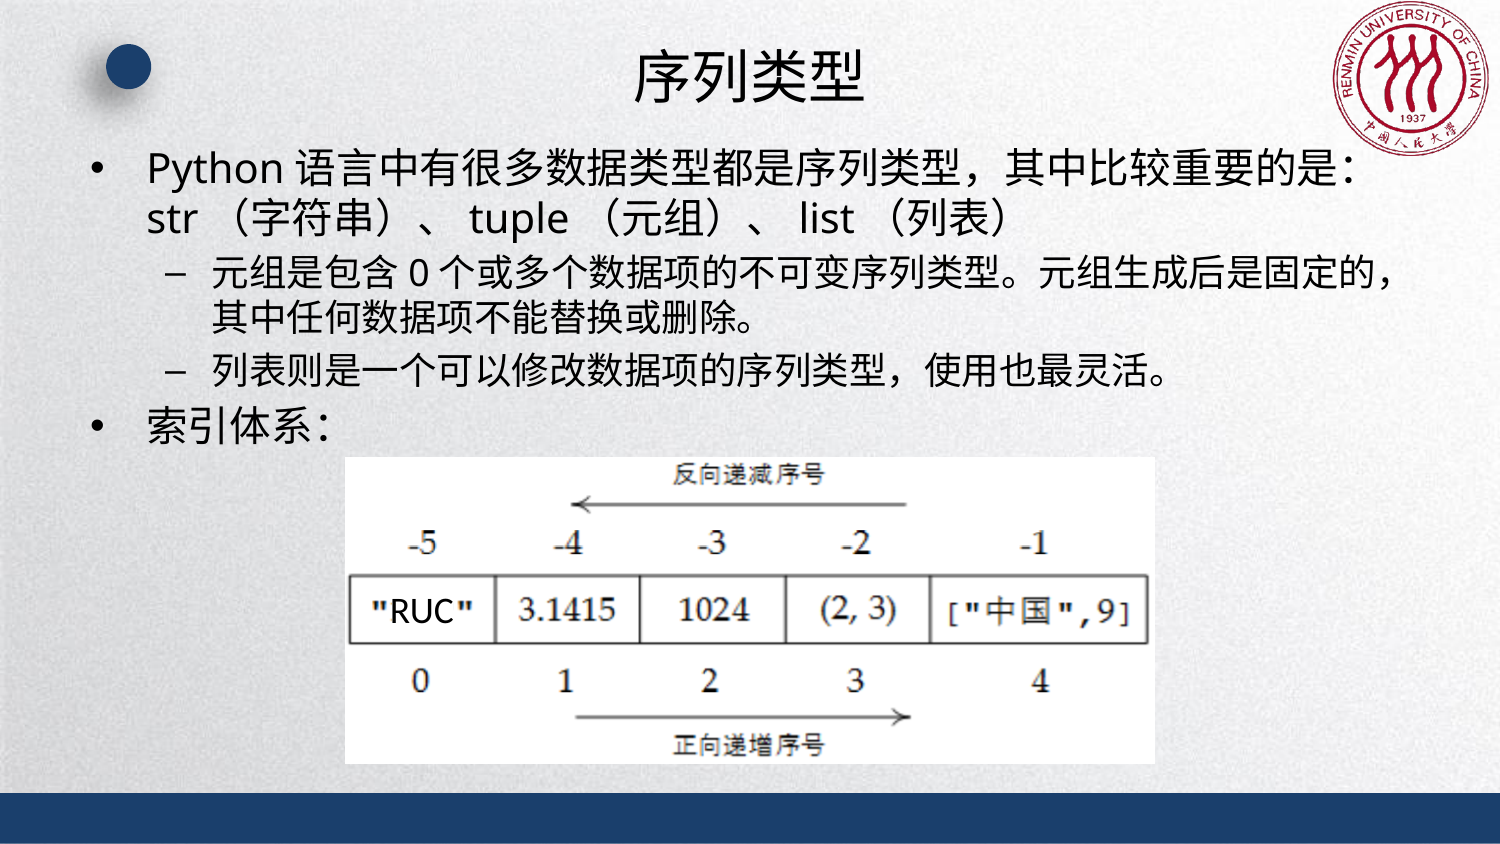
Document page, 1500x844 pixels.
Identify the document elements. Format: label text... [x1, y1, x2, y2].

list Python语言中有很多数据类型都是序列类型，其中比较重要的是：str（字符串）、tuple（元组）、list（列表） 元组是包含0个或多个数据项的不可变序列类型。元组生成后是固定的，其中任何数据项不能替换或删除。 列表则是一个可以修改数据项的序列类型，使用也最灵活。 索引体系： [75, 134, 1425, 781]
title 序列类型 [75, 33, 1425, 116]
picture [0, 0, 1500, 793]
